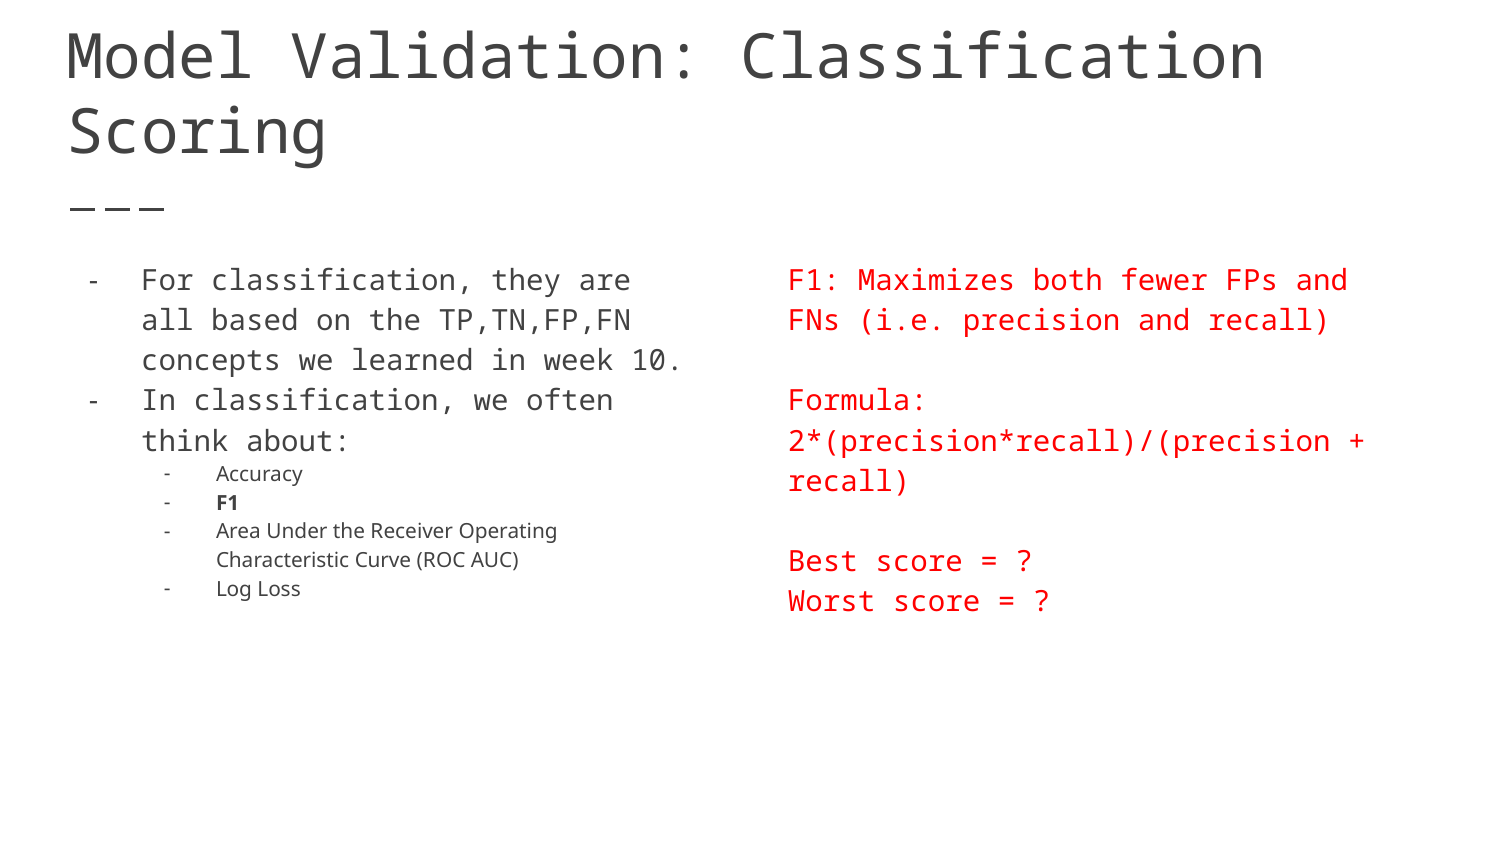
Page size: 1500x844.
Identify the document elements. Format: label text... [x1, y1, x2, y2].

list For classification, they are all based on the TP,TN,FP,FN concepts we learned in week 10. In classification, we often think about: Accuracy F1 Area Under the Receiver Operating Characteristic Curve (ROC AUC) Log Loss [51, 240, 711, 750]
text_box F1: Maximizes both fewer FPs and FNs (i.e. precision and recall) Formula: 2*(precision*recall)/(precision + recall) Best score = ? Worst score = ? [749, 240, 1410, 750]
title Model Validation: Classification Scoring [51, 61, 1449, 182]
